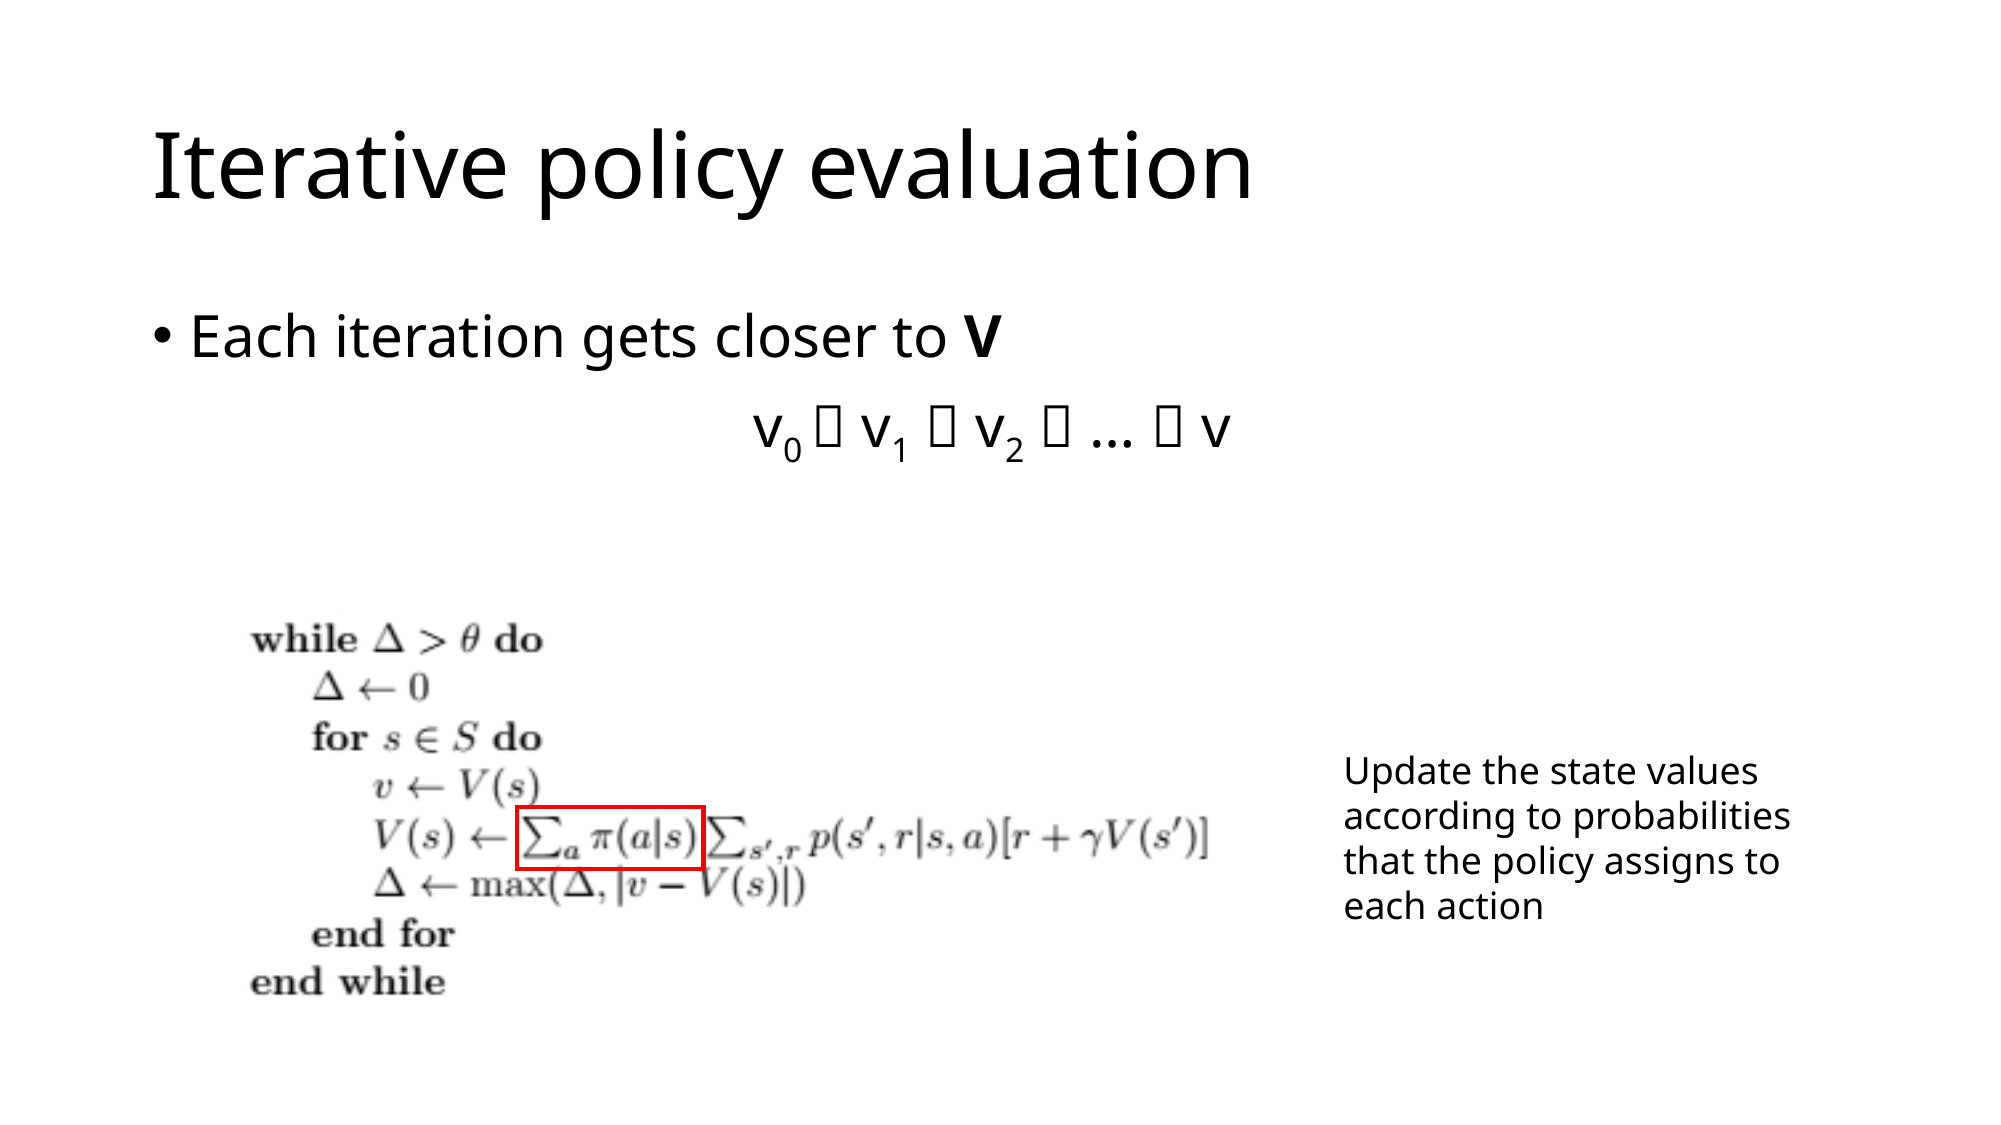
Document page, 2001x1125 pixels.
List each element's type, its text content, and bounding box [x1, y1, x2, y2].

text_box Update the state values according to probabilities that the policy assigns to each action [1378, 739, 1833, 935]
picture [205, 614, 1378, 1014]
title Iterative policy evaluation [137, 59, 1863, 278]
